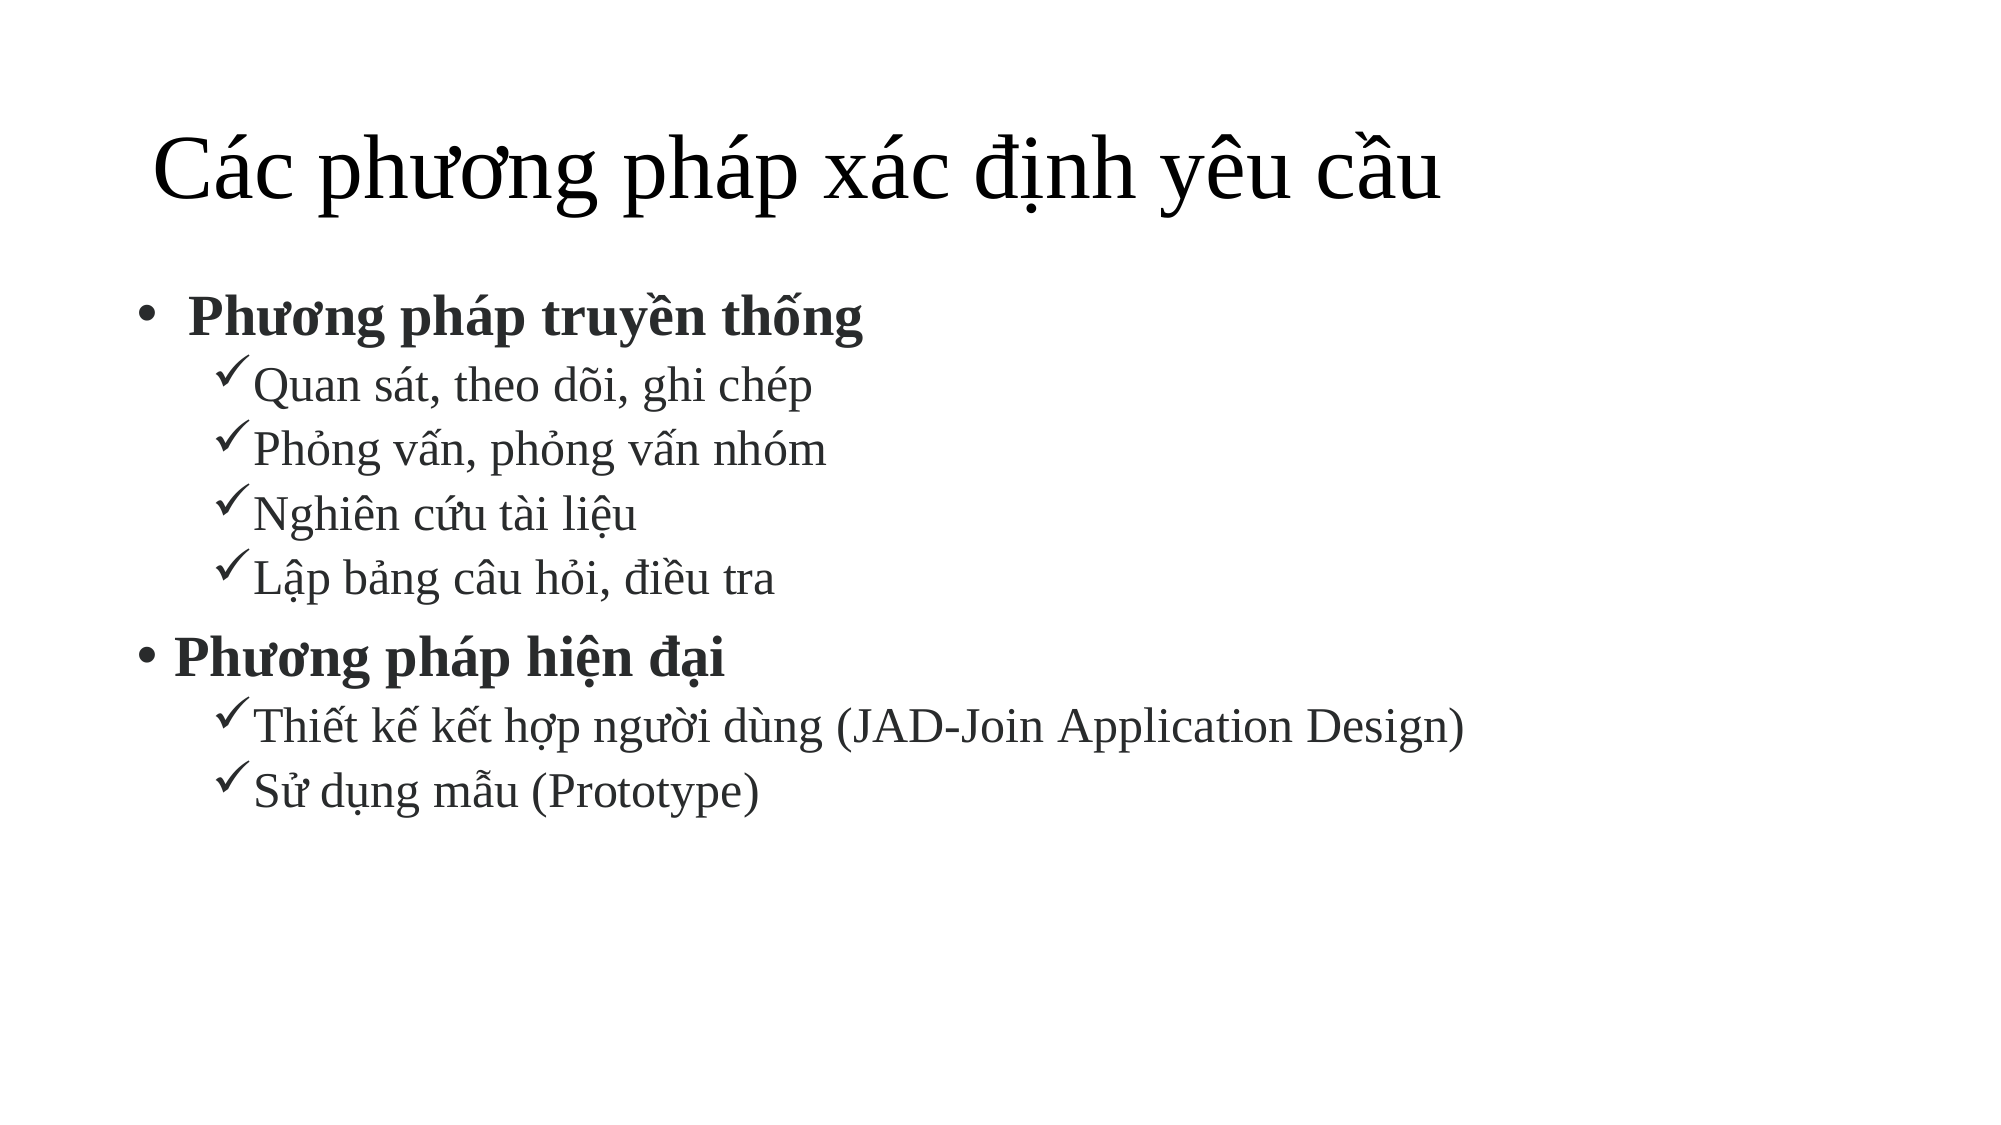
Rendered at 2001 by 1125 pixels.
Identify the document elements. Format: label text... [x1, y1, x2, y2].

list Phương pháp truyền thống Quan sát, theo dõi, ghi chép Phỏng vấn, phỏng vấn nhóm Nghiên cứu tài liệu Lập bảng câu hỏi, điều tra Phương pháp hiện đại Thiết kế kết hợp người dùng (JAD-Join Application Design) Sử dụng mẫu (Prototype) [121, 277, 1847, 876]
title Các phương pháp xác định yêu cầu [137, 59, 1863, 278]
